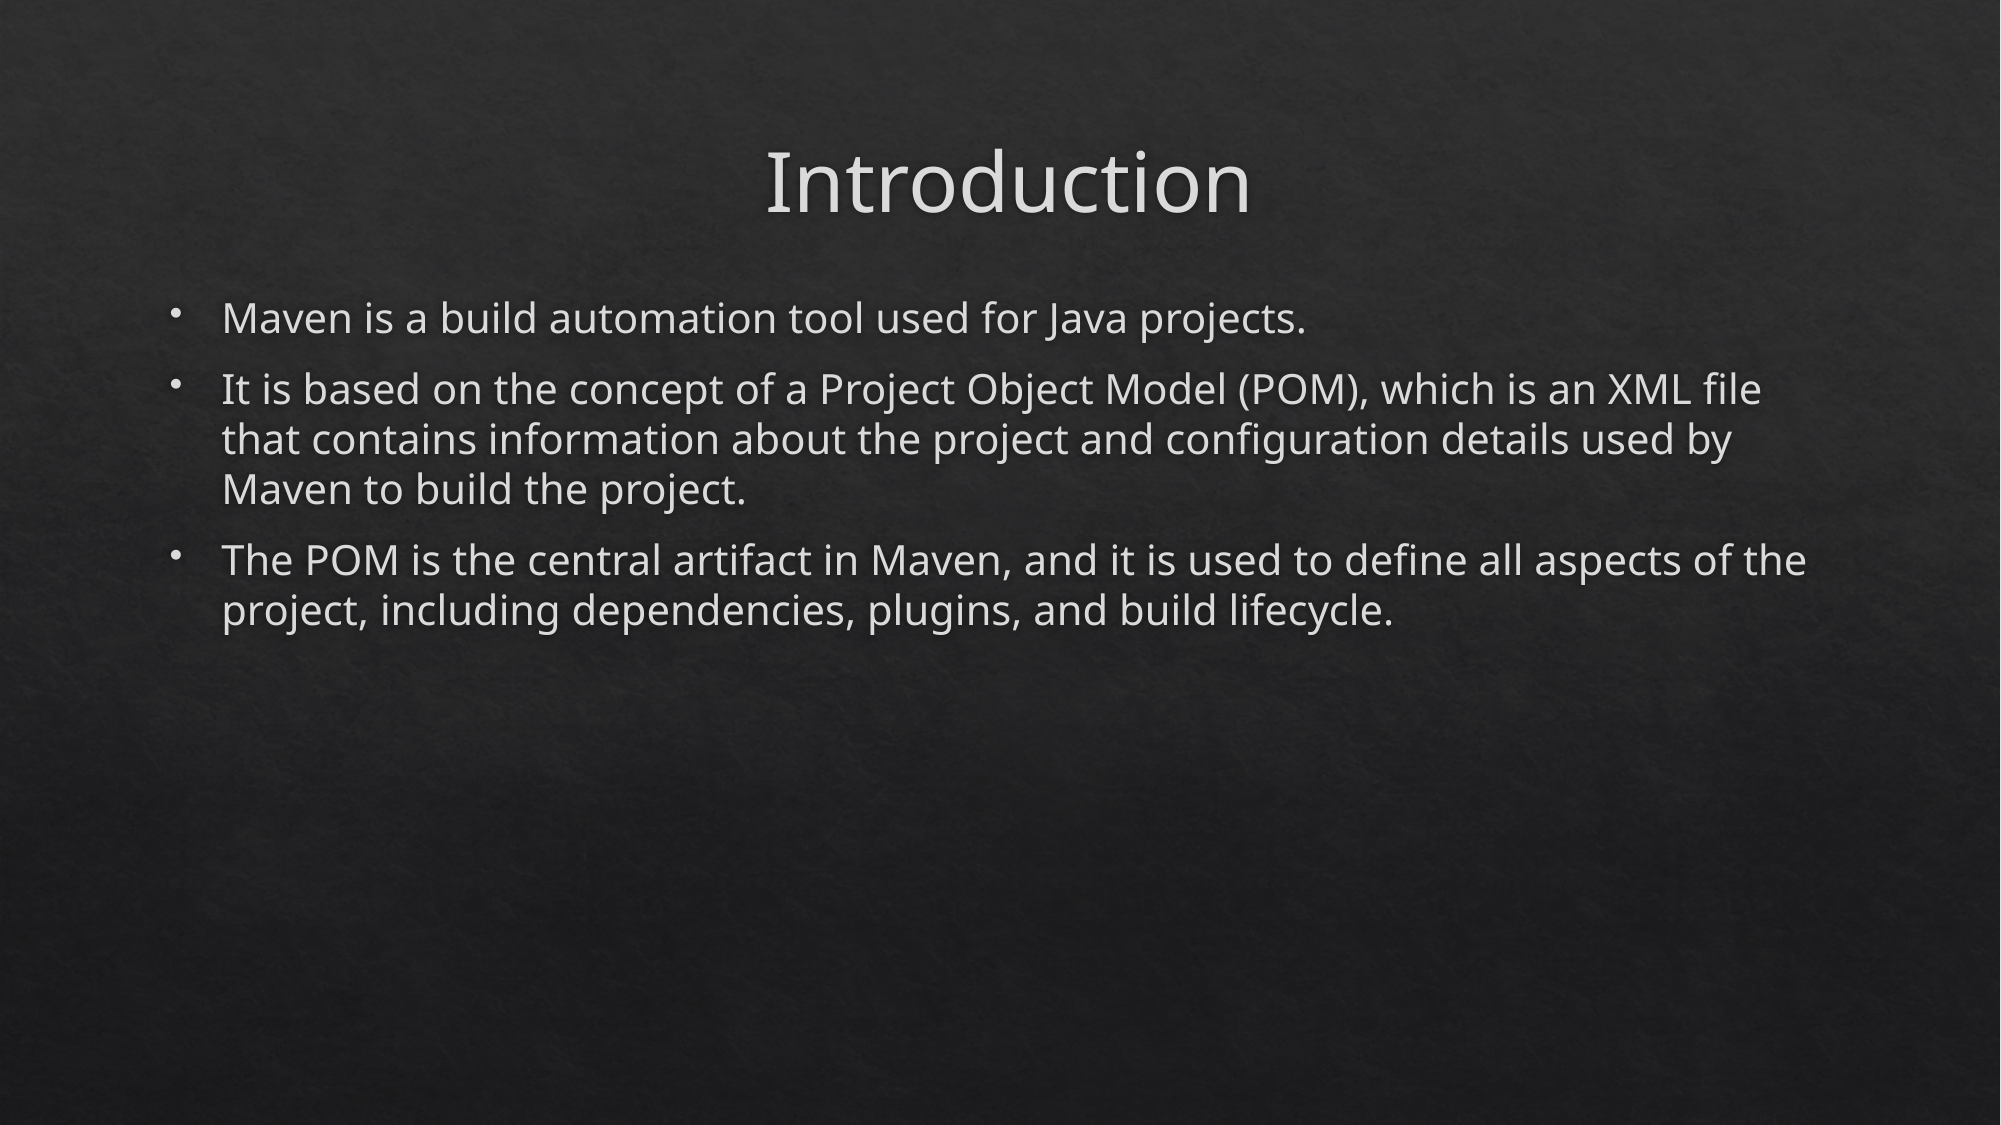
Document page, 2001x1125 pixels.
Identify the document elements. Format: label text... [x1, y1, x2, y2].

list Maven is a build automation tool used for Java projects. It is based on the concept of a Project Object Model (POM), which is an XML file that contains information about the project and configuration details used by Maven to build the project. The POM is the central artifact in Maven, and it is used to define all aspects of the project, including dependencies, plugins, and build lifecycle. [149, 284, 1849, 950]
title Introduction [149, 99, 1849, 260]
